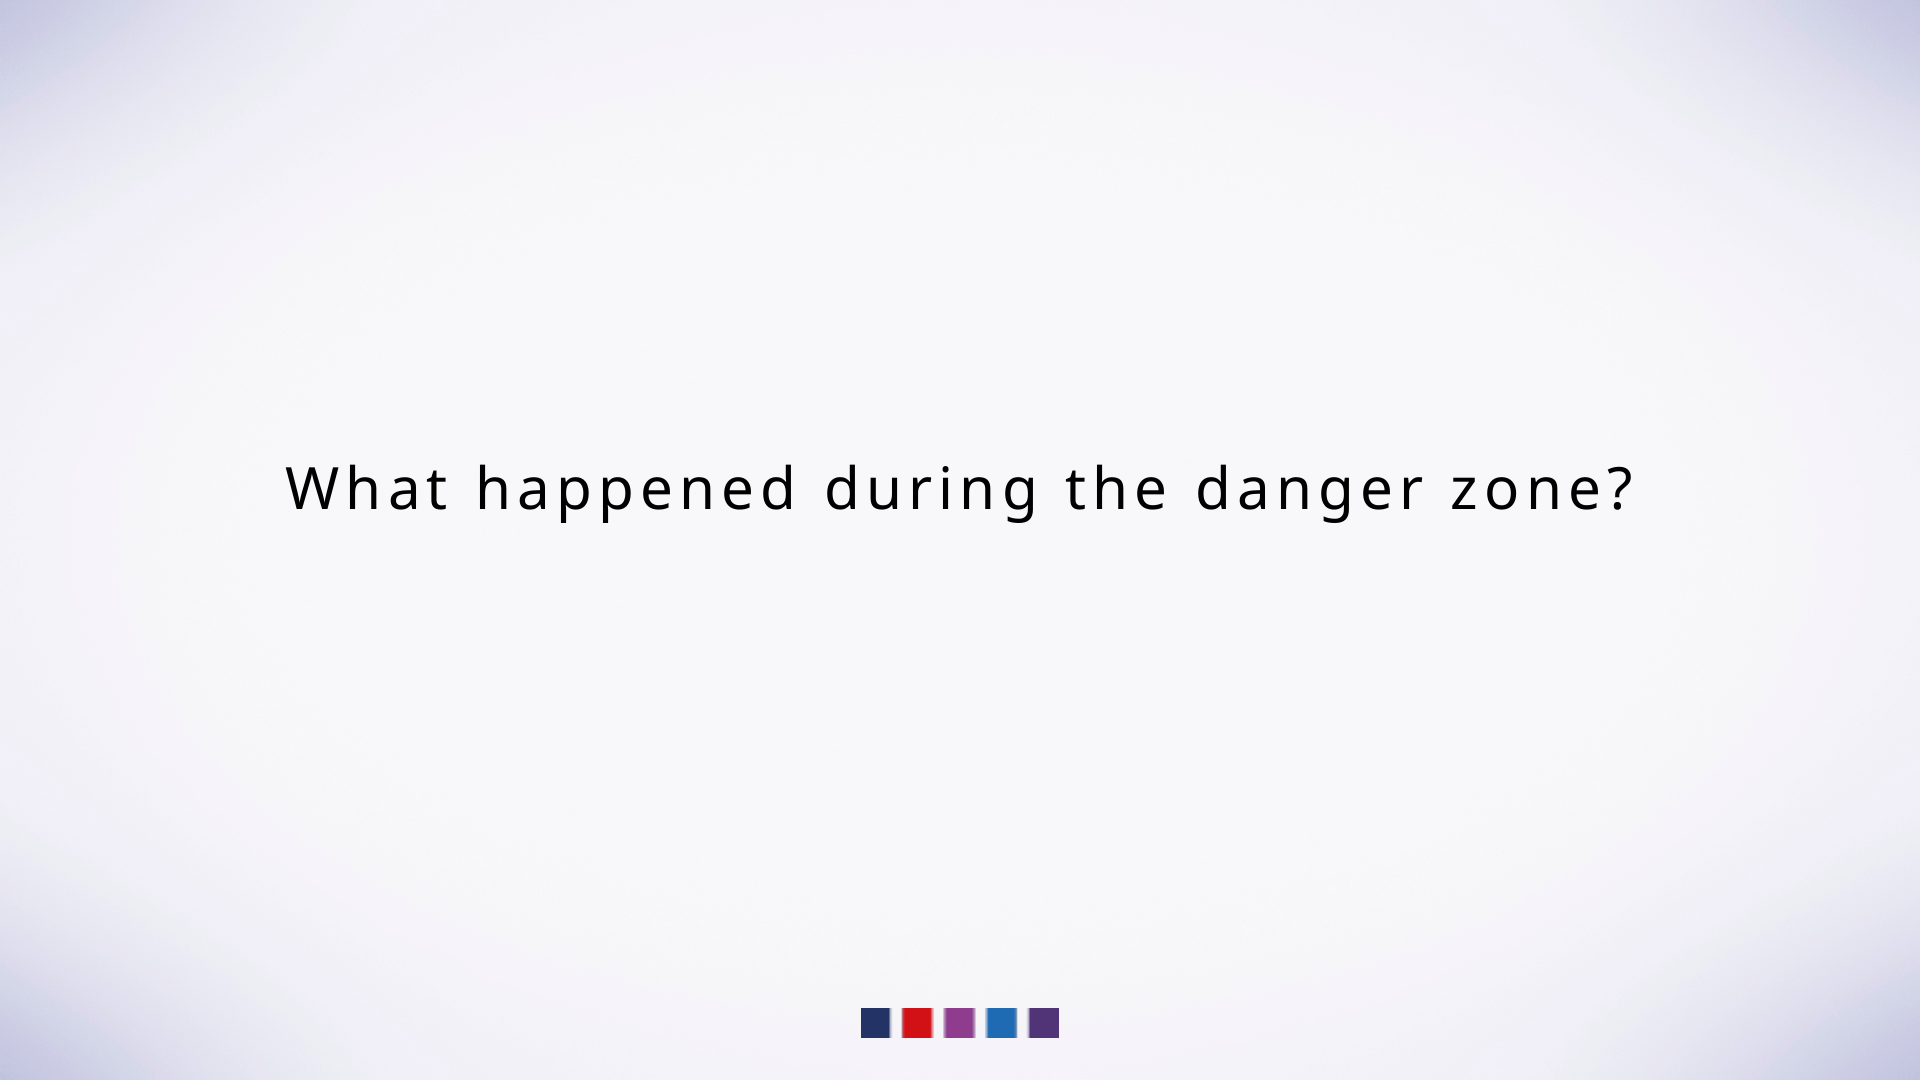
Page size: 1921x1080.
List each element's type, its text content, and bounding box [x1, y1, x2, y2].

picture [0, 0, 1920, 1080]
title What happened during the danger zone? [97, 417, 1823, 529]
